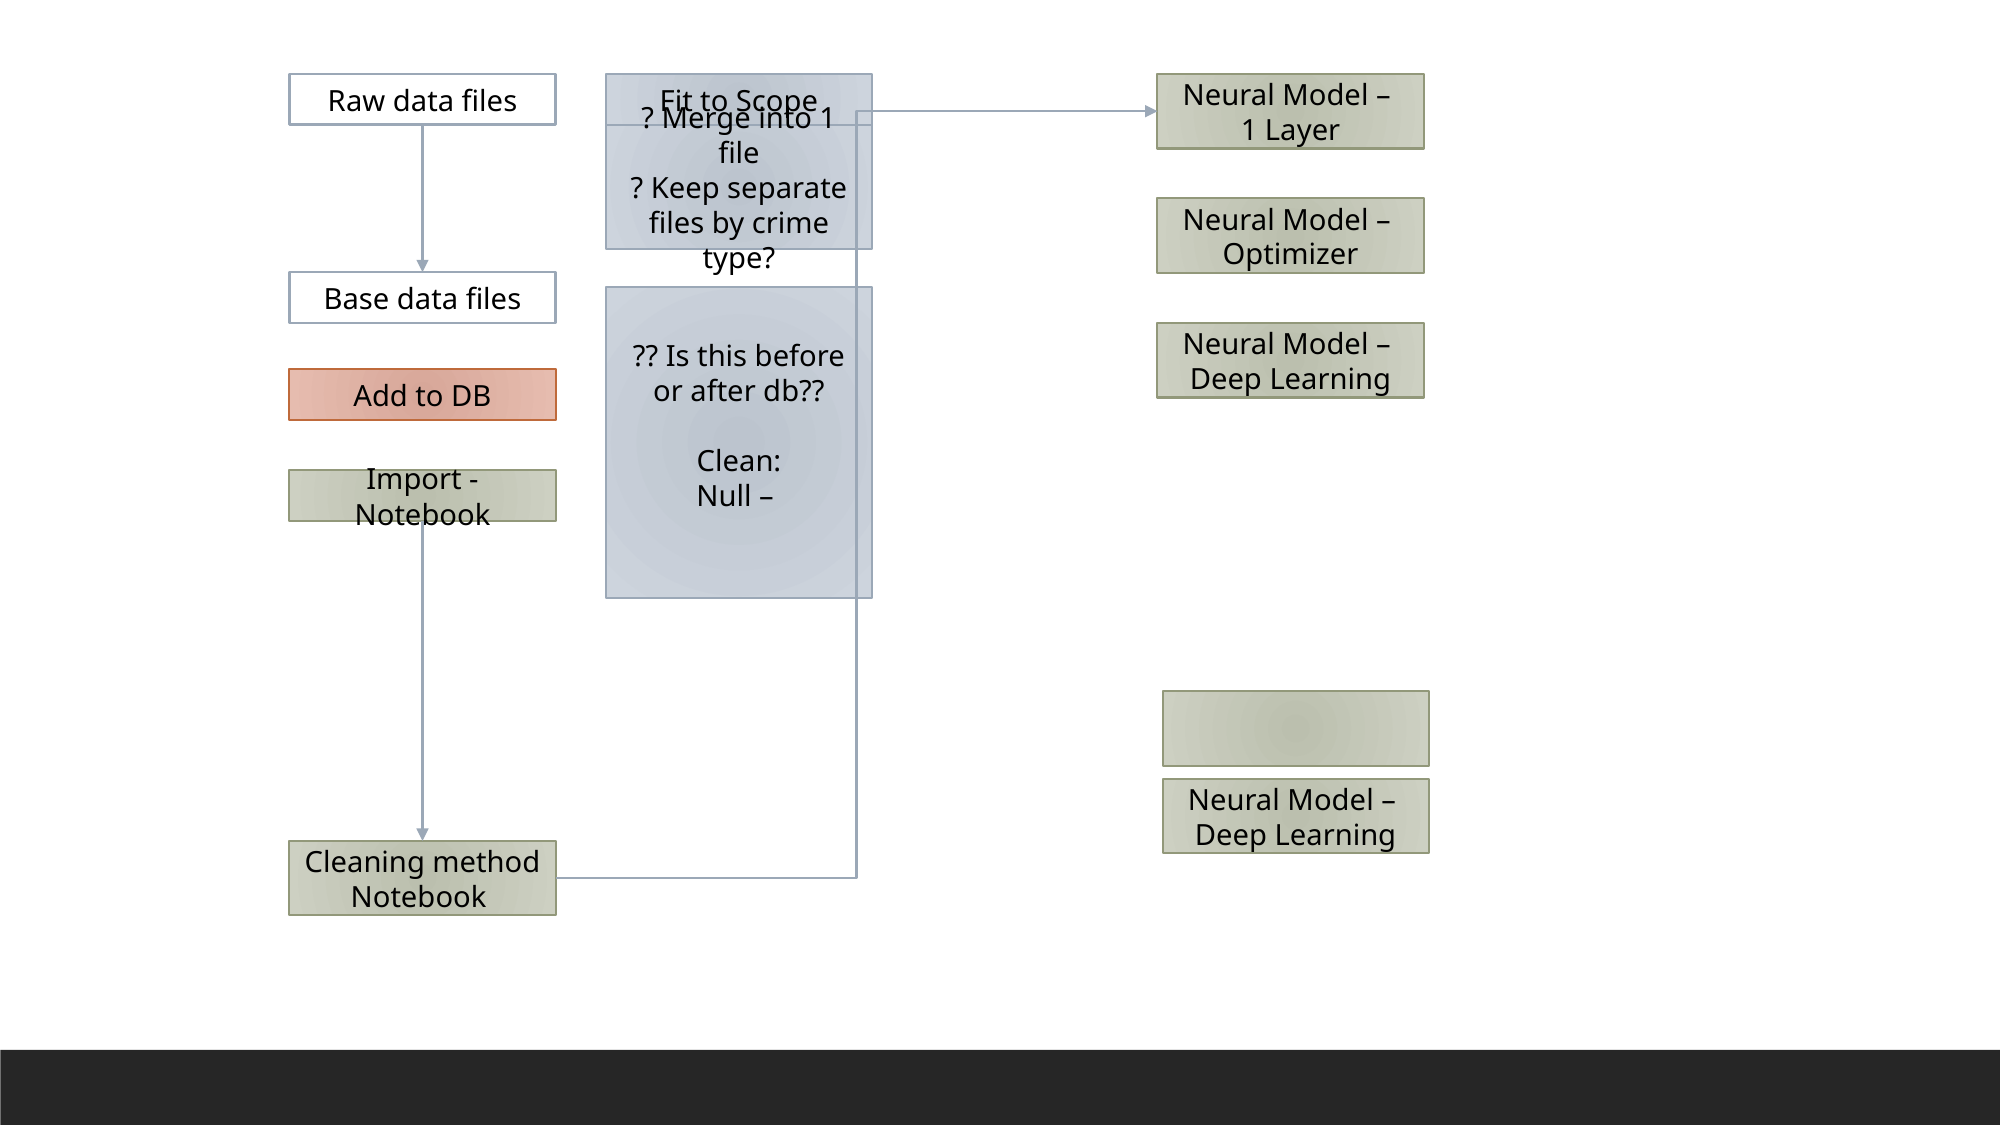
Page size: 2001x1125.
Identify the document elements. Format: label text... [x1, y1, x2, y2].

text_box Cleaning method Notebook [288, 840, 557, 916]
text_box Fit to Scope [605, 73, 873, 107]
text_box Neural Model – Deep Learning [1167, 322, 1425, 399]
text_box Import - Notebook [288, 469, 552, 522]
text_box Base data files [288, 271, 552, 324]
text_box Neural Model – Optimizer [1167, 197, 1425, 274]
text_box Add to DB [288, 368, 552, 421]
text_box Neural Model – Deep Learning [1167, 778, 1430, 854]
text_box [555, 110, 1158, 879]
text_box [1167, 690, 1430, 767]
text_box Raw data files [288, 73, 557, 126]
text_box Neural Model – 1 Layer [1156, 73, 1425, 150]
